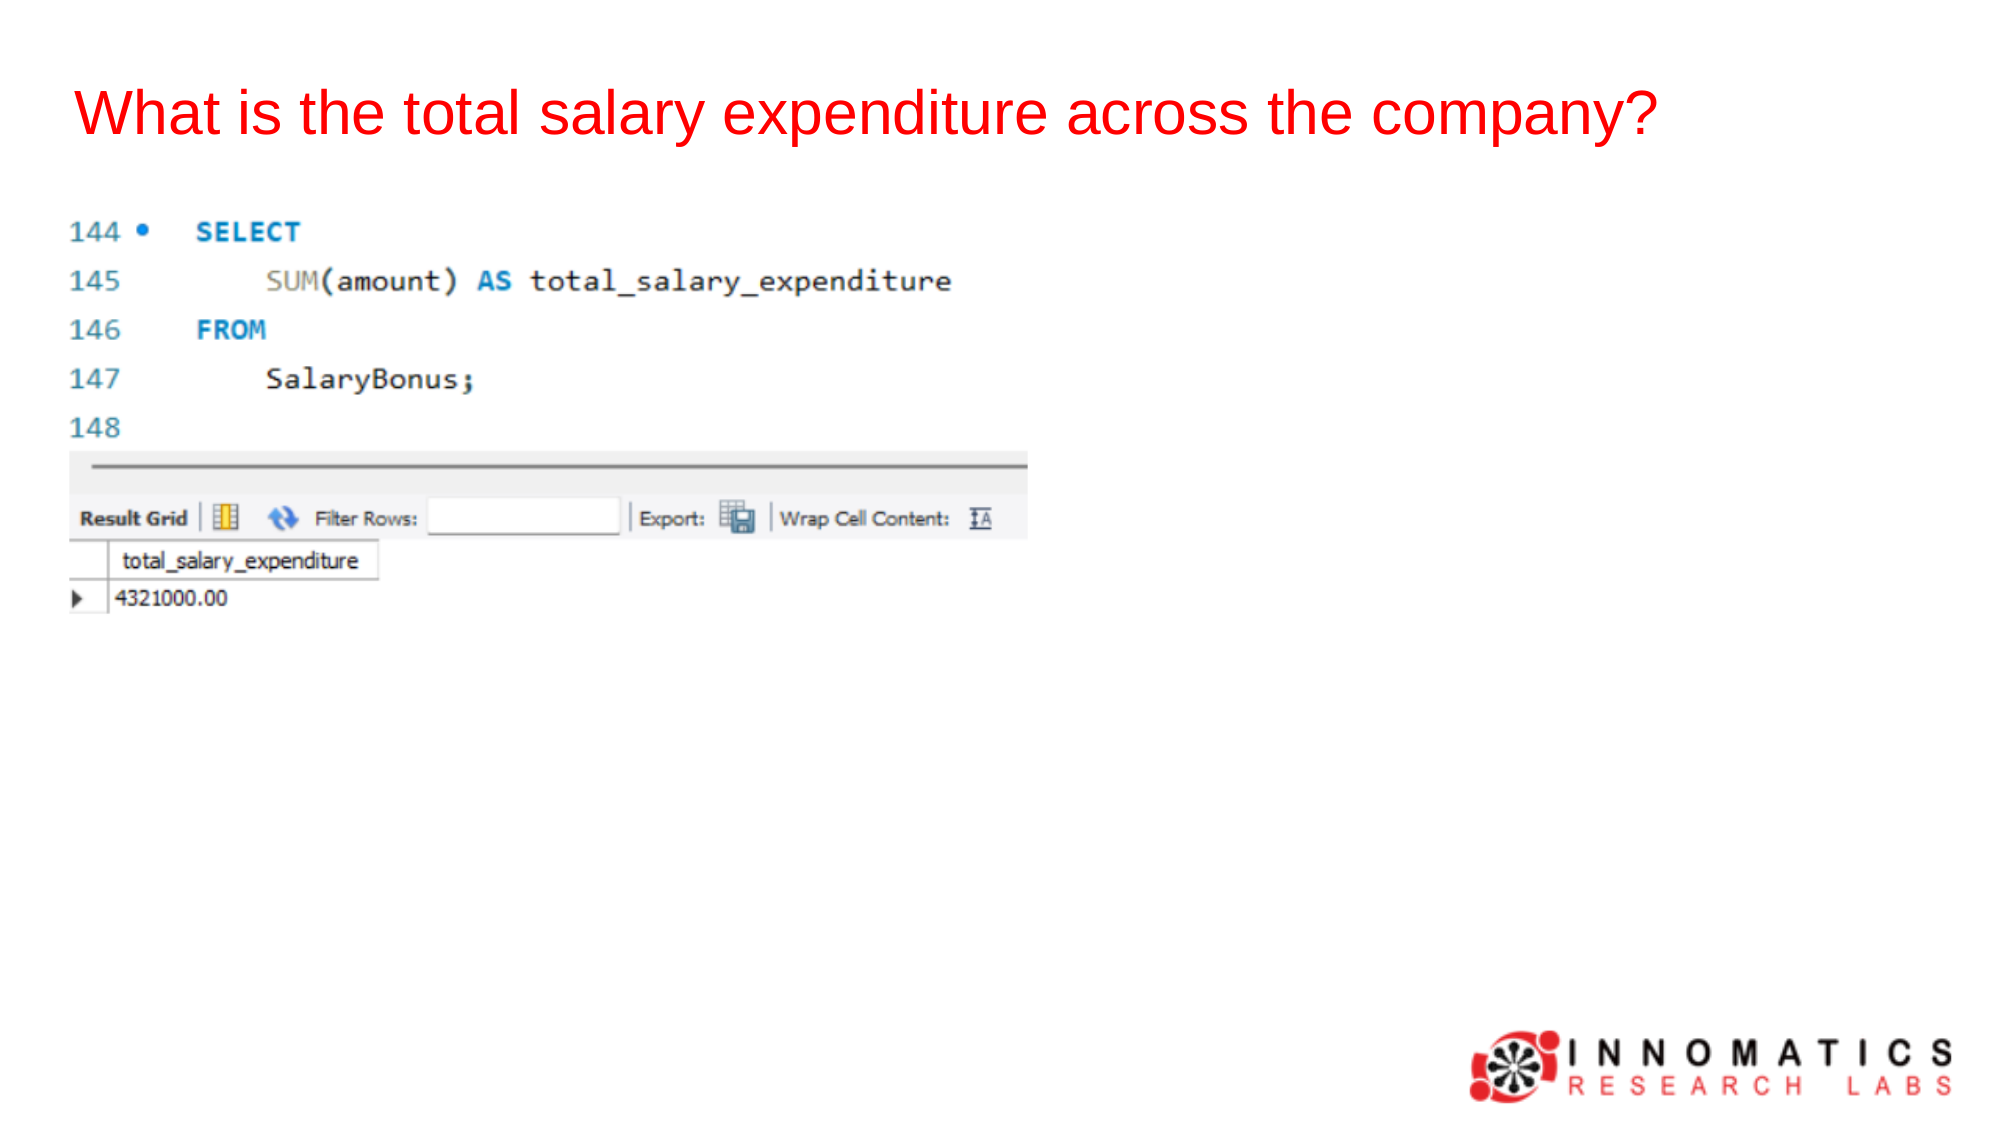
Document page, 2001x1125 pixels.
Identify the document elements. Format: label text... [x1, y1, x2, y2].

text_box What is the total salary expenditure across the company? [59, 46, 1951, 170]
picture [69, 199, 1028, 661]
picture [1445, 1014, 1975, 1125]
